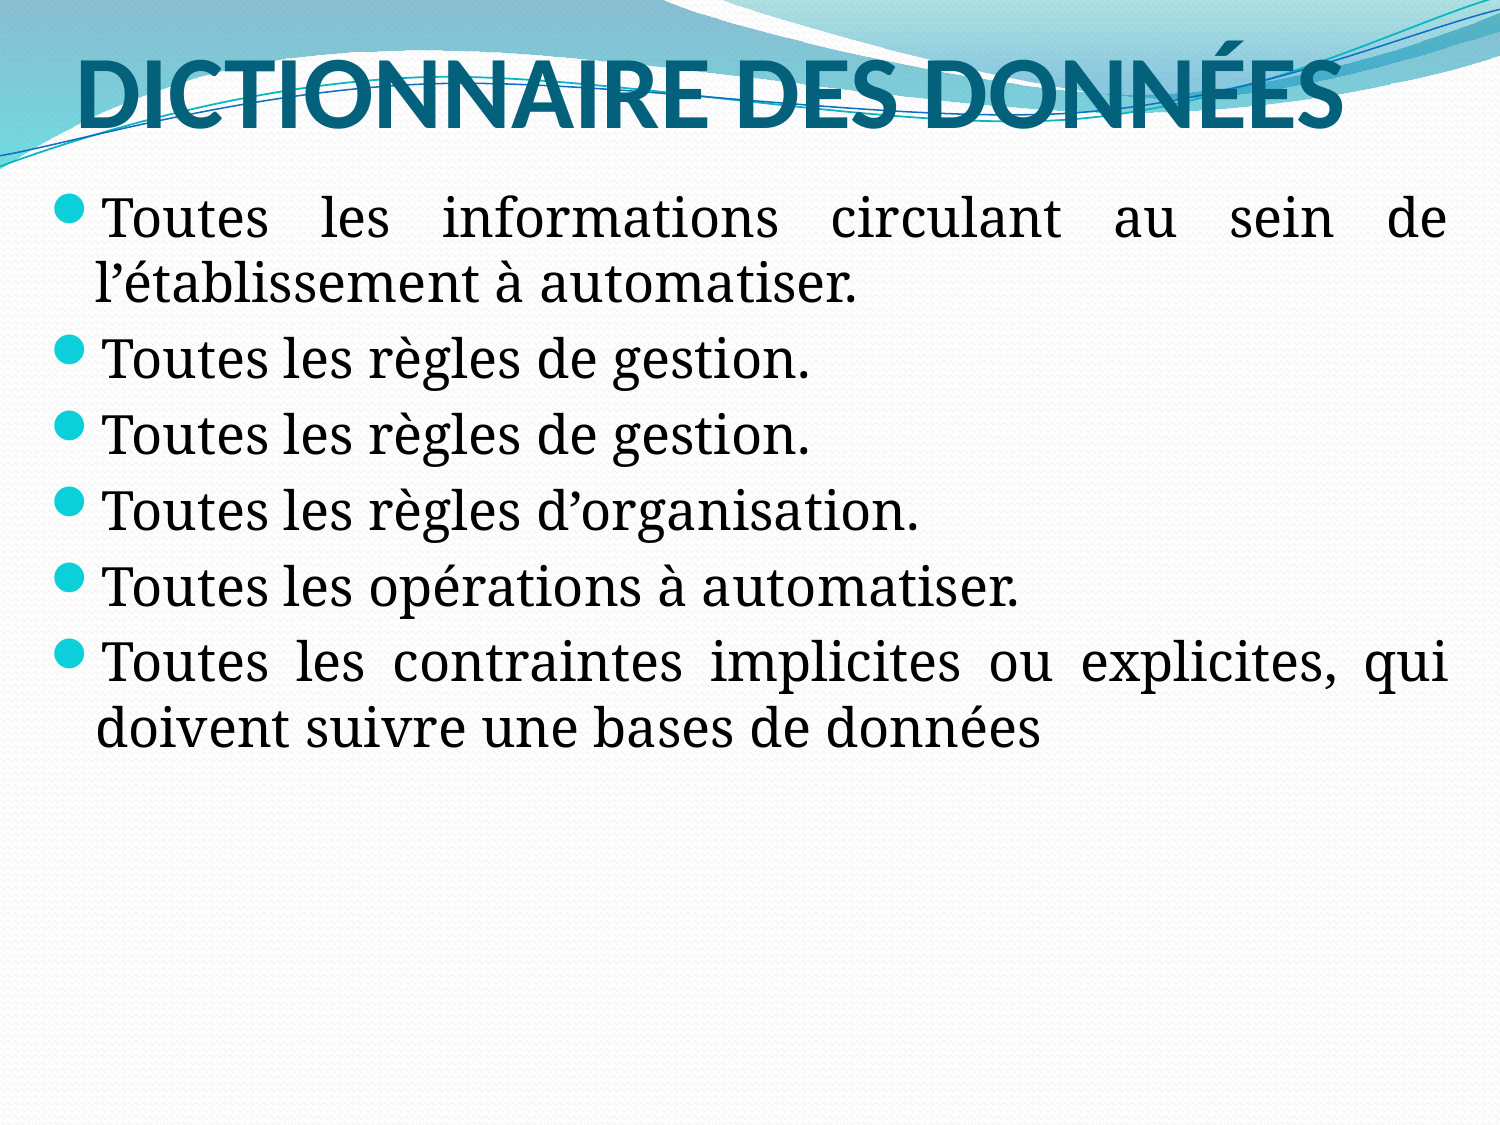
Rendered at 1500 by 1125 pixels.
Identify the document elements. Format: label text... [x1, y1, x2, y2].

title DICTIONNAIRE DES DONNÉES [75, 45, 1425, 149]
list Toutes les informations circulant au sein de l’établissement à automatiser. Toutes les règles de gestion. Toutes les règles de gestion. Toutes les règles d’organisation. Toutes les opérations à automatiser. Toutes les contraintes implicites ou explicites, qui doivent suivre une bases de données [35, 175, 1465, 1067]
